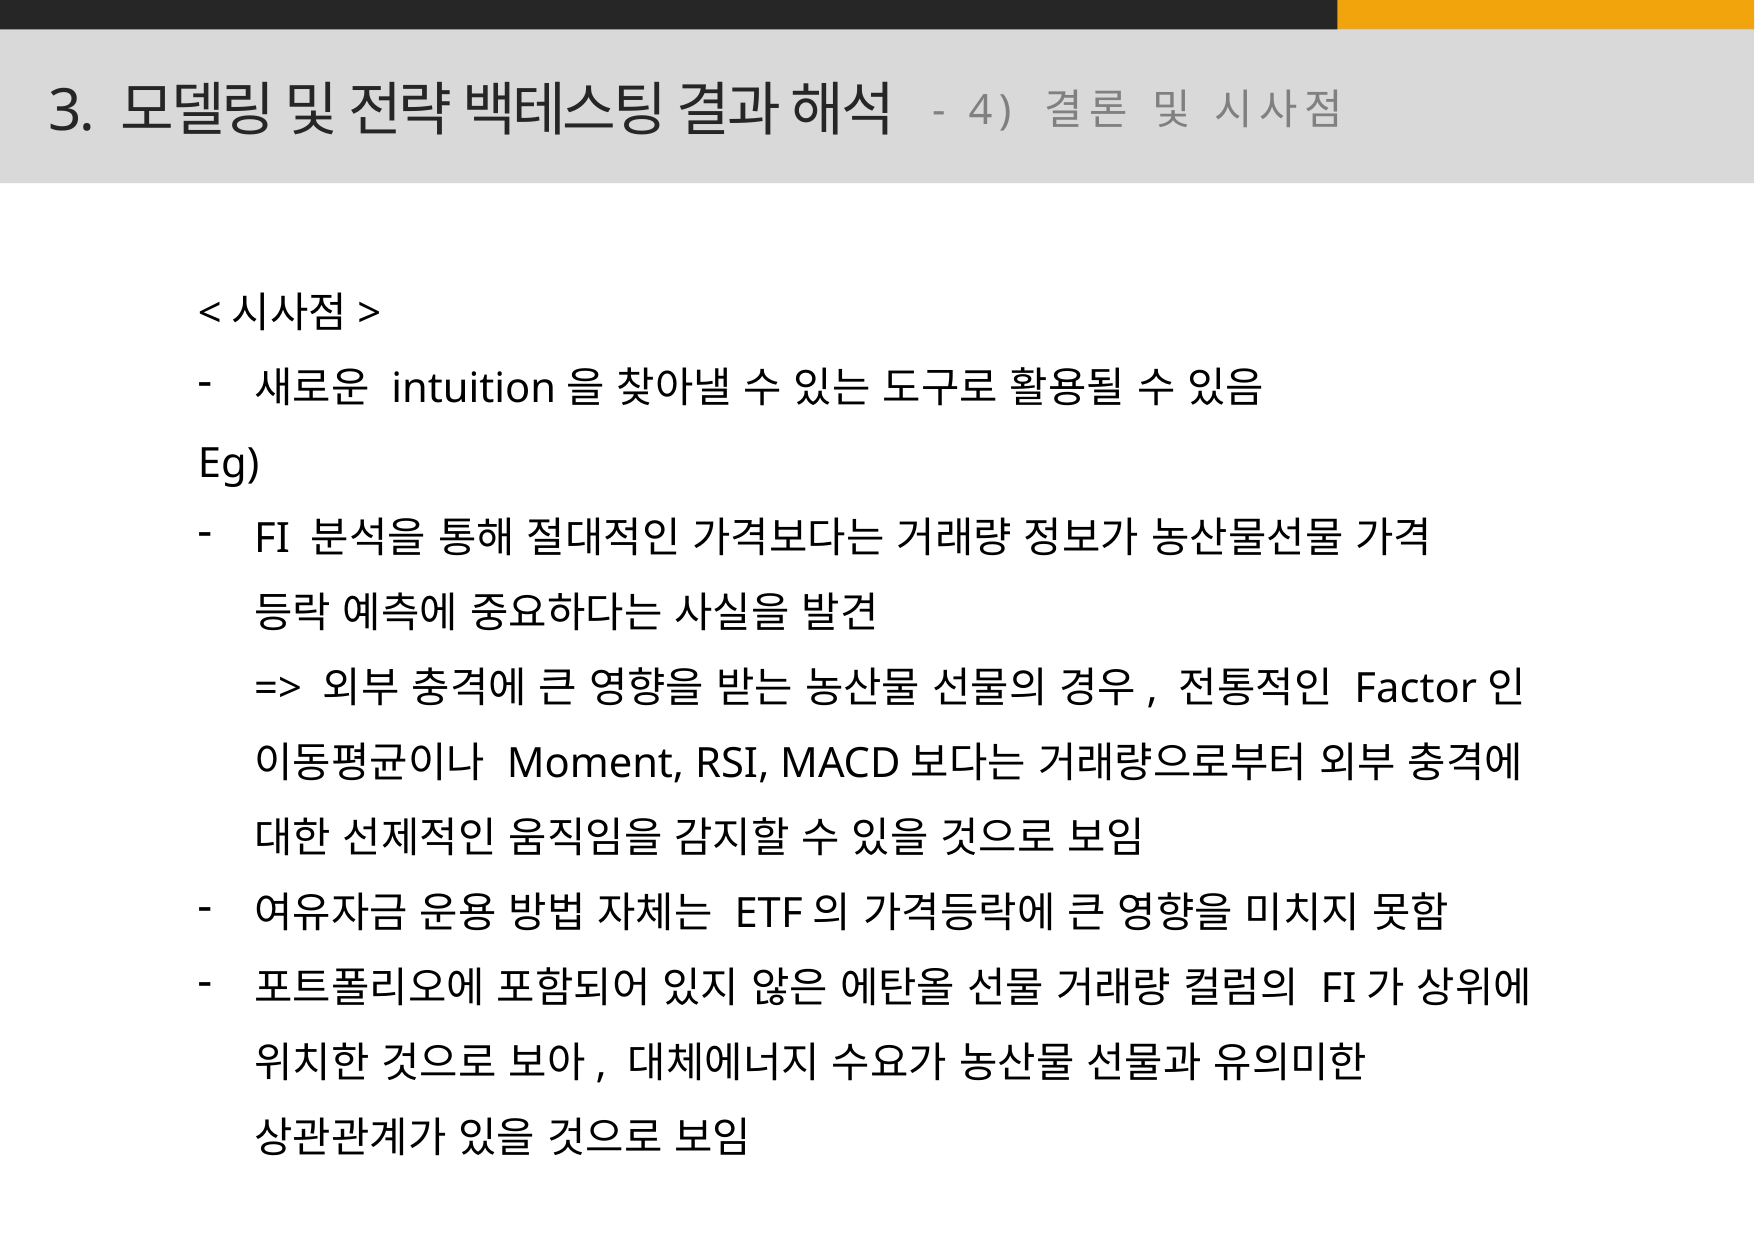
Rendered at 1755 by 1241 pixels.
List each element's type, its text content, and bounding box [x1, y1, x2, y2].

text_box <시사점> 새로운 intuition을 찾아낼 수 있는 도구로 활용될 수 있음 Eg) FI 분석을 통해 절대적인 가격보다는 거래량 정보가 농산물선물 가격 등락 예측에 중요하다는 사실을 발견 => 외부 충격에 큰 영향을 받는 농산물 선물의 경우, 전통적인 Factor인 이동평균이나 Moment, RSI, MACD보다는 거래량으로부터 외부 충격에 대한 선제적인 움직임을 감지할 수 있을 것으로 보임 여유자금 운용 방법 자체는 ETF의 가격등락에 큰 영향을 미치지 못함 포트폴리오에 포함되어 있지 않은 에탄올 선물 거래량 컬럼의 FI가 상위에 위치한 것으로 보아, 대체에너지 수요가 농산물 선물과 유의미한 상관관계가 있을 것으로 보임 [183, 253, 1572, 1169]
text_box 3. 모델링 및 전략 백테스팅 결과 해석 [34, 65, 910, 150]
text_box - 4) 결론 및 시사점 [917, 75, 1657, 140]
